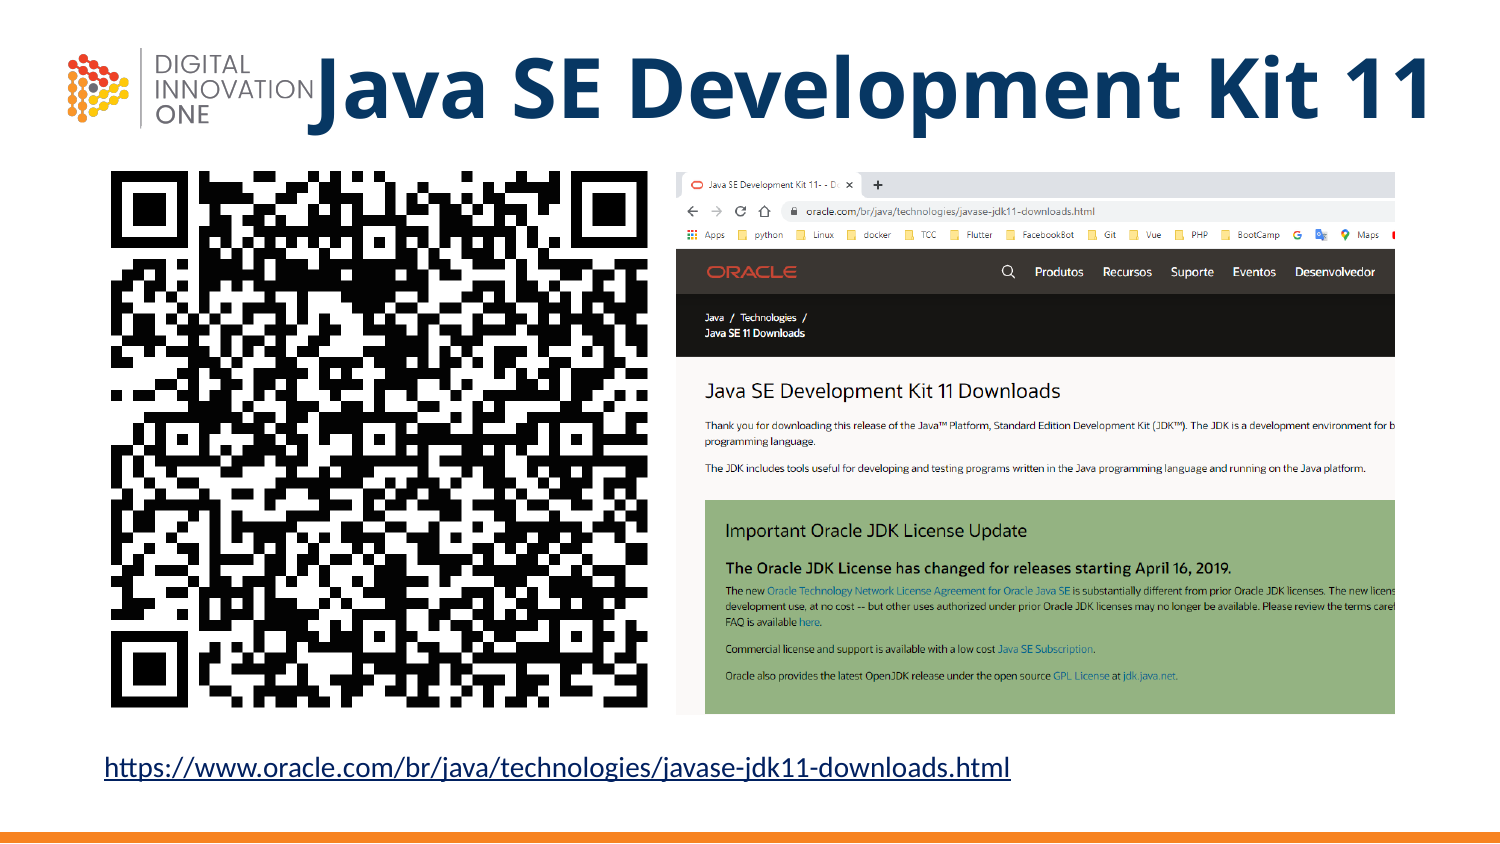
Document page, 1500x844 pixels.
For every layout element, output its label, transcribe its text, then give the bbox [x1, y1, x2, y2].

picture [676, 172, 1395, 715]
picture [50, 39, 331, 138]
text_box [0, 832, 1500, 843]
text_box https://www.oracle.com/br/java/technologies/javase-jdk11-downloads.html [89, 740, 1464, 791]
subtitle Java SE Development Kit 11 [281, 37, 1473, 135]
picture [89, 149, 669, 729]
